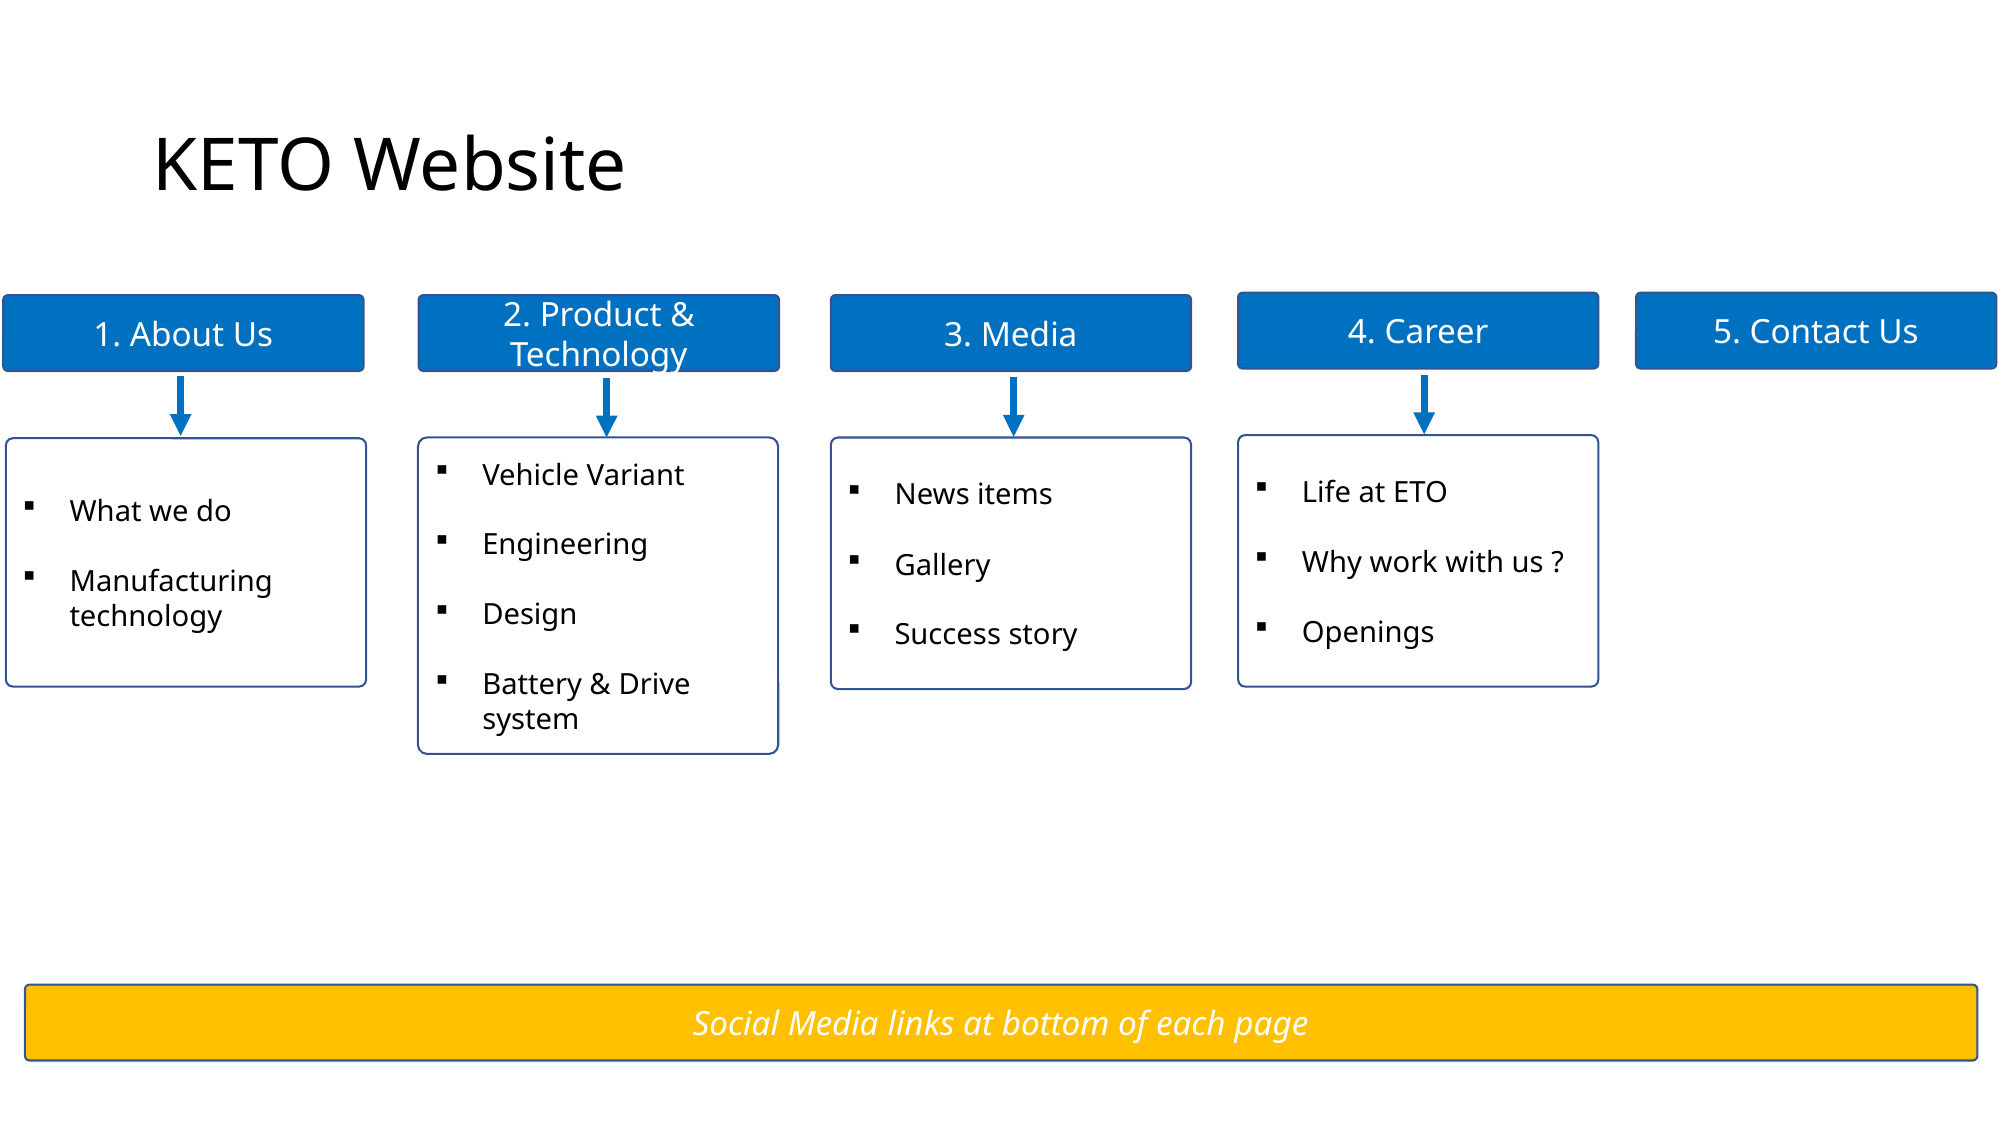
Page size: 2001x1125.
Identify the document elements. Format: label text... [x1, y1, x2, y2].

text_box 3. Media [829, 294, 1193, 373]
text_box News items Gallery Success story [829, 436, 1193, 691]
text_box Social Media links at bottom of each page [23, 983, 1979, 1062]
title KETO Website [137, 58, 1863, 276]
text_box 2. Product & Technology [417, 294, 781, 373]
text_box 4. Career [1236, 291, 1600, 370]
text_box 5. Contact Us [1634, 291, 1998, 370]
text_box Vehicle Variant Engineering Design Battery & Drive system [416, 436, 780, 755]
text_box Life at ETO Why work with us ? Openings [1237, 434, 1600, 688]
text_box What we do Manufacturing technology [4, 437, 368, 688]
text_box 1. About Us [2, 294, 365, 373]
